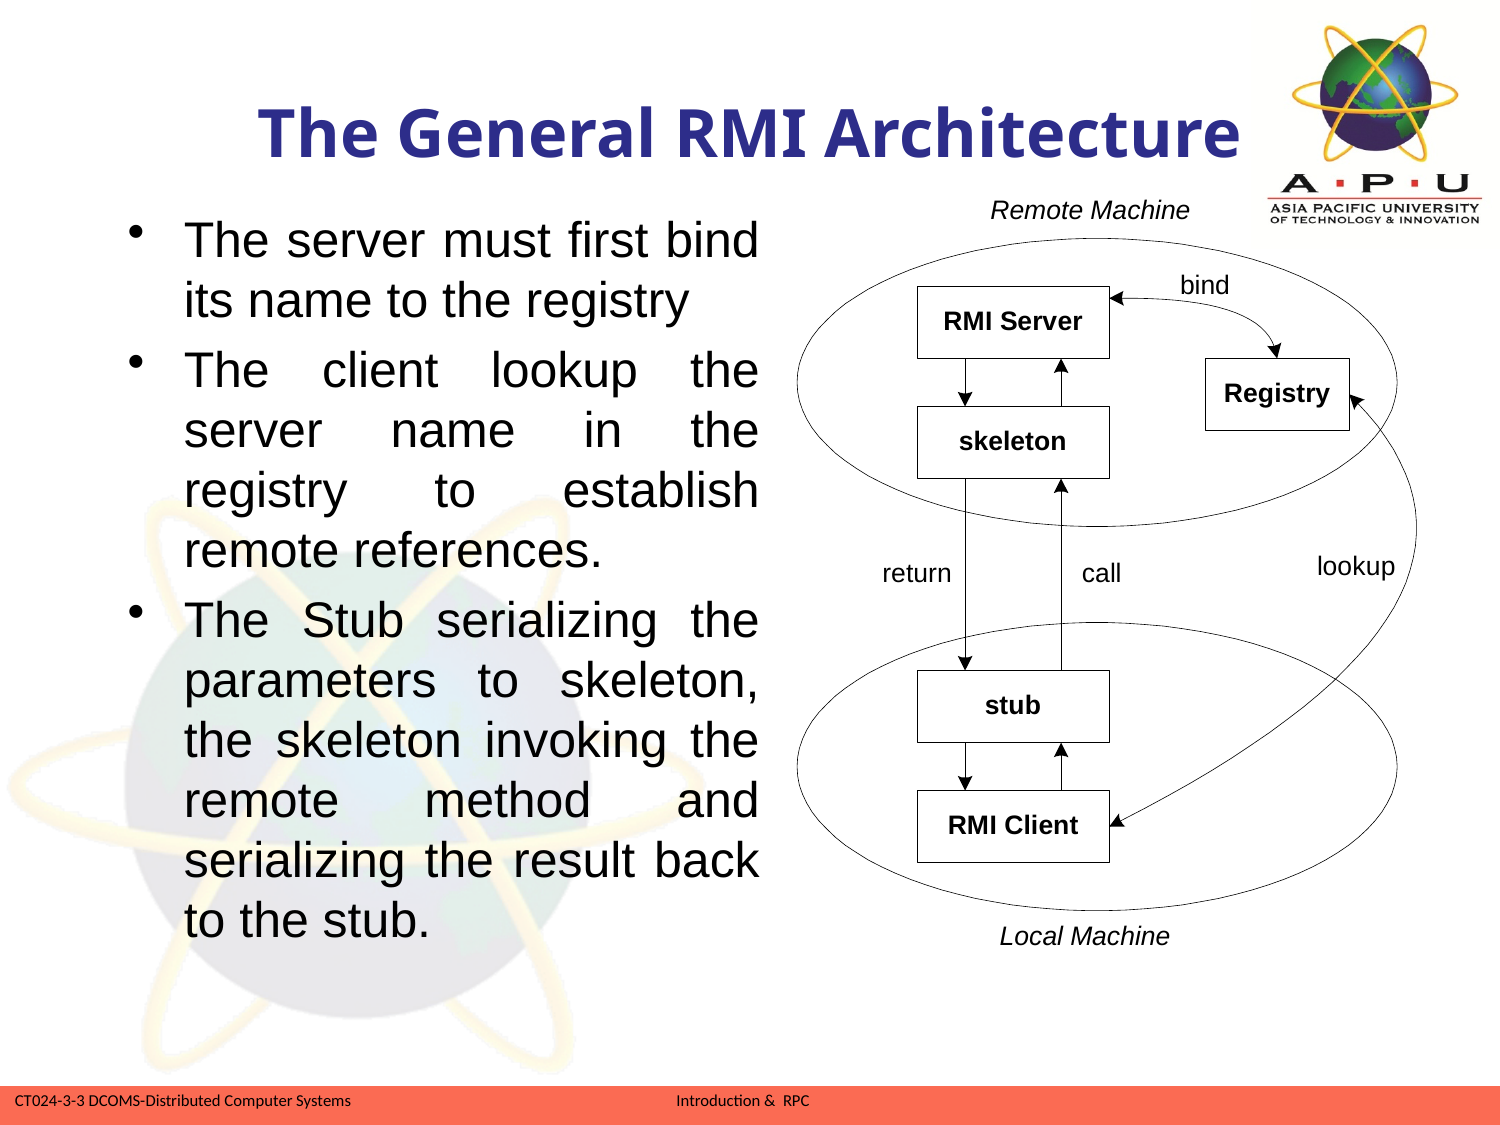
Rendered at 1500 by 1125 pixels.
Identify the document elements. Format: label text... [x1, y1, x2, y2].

title The General RMI Architecture [112, 99, 1388, 163]
picture [1251, 0, 1500, 249]
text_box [792, 187, 1451, 963]
list The server must first bind its name to the registry The client lookup the server name in the registry to establish remote references. The Stub serializing the parameters to skeleton, the skeleton invoking the remote method and serializing the result back to the stub. [112, 200, 775, 1000]
